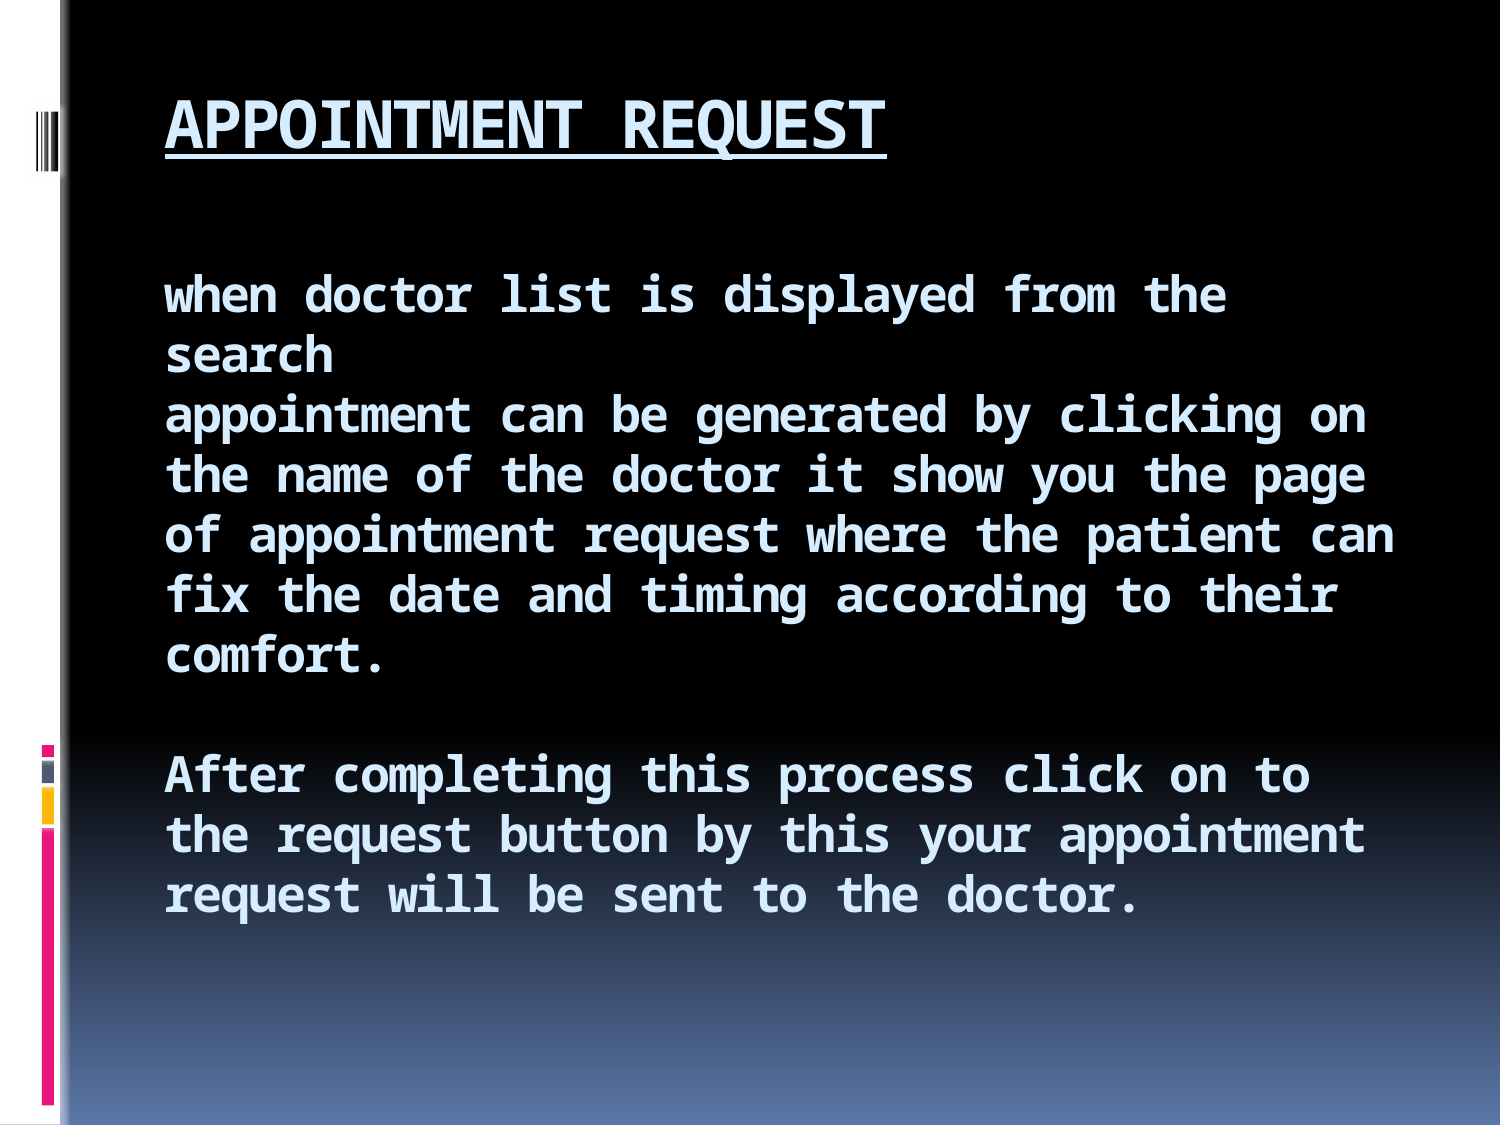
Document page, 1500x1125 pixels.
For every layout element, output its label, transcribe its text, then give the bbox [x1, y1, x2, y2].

title APPOINTMENT REQUEST when doctor list is displayed from the search appointment can be generated by clicking on the name of the doctor it show you the page of appointment request where the patient can fix the date and timing according to their comfort. After completing this process click on to the request button by this your appointment request will be sent to the doctor. [150, 75, 1425, 1079]
